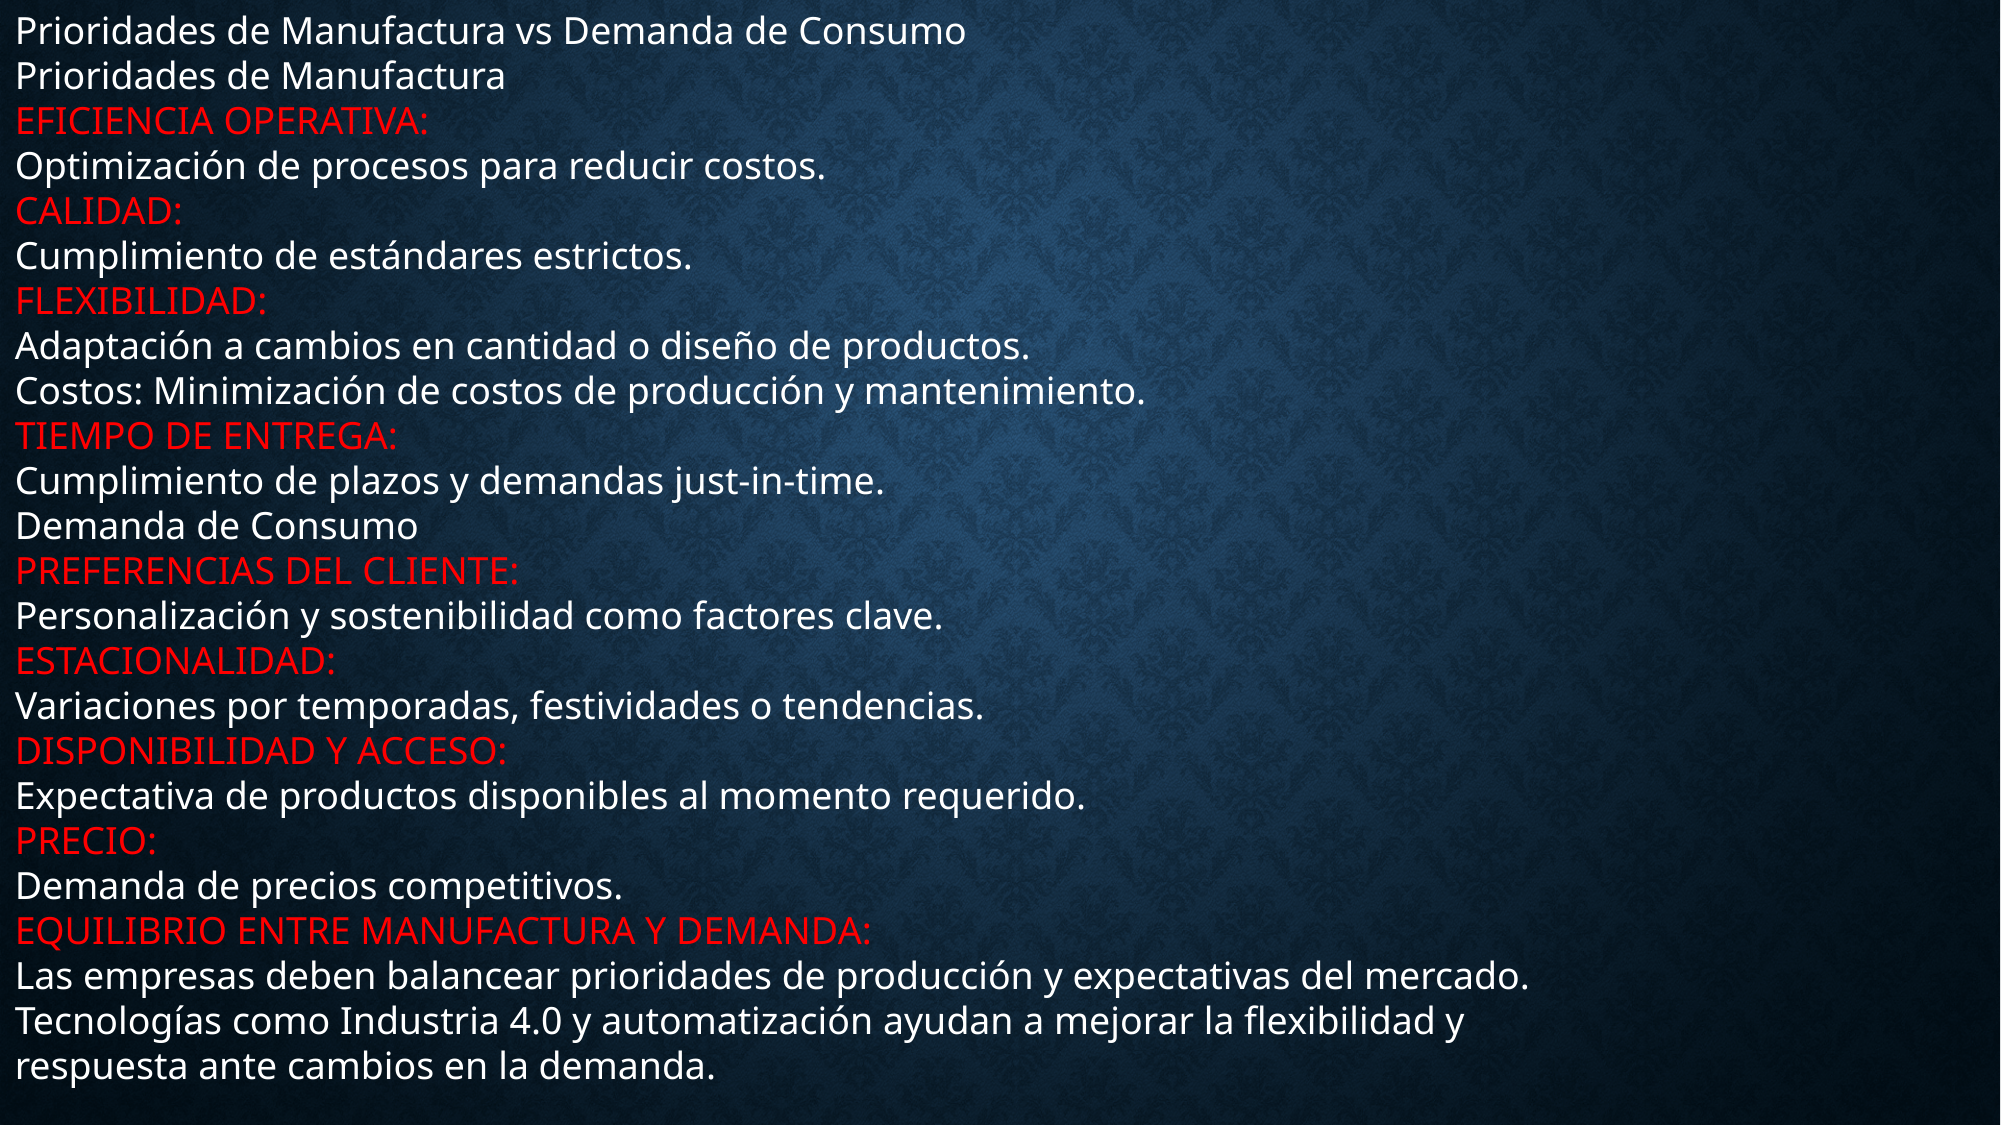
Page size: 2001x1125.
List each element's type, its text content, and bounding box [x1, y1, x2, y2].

text_box Prioridades de Manufactura vs Demanda de Consumo Prioridades de Manufactura Eficiencia Operativa: Optimización de procesos para reducir costos. Calidad: Cumplimiento de estándares estrictos. Flexibilidad: Adaptación a cambios en cantidad o diseño de productos. Costos: Minimización de costos de producción y mantenimiento. Tiempo de Entrega: Cumplimiento de plazos y demandas just-in-time. Demanda de Consumo Preferencias del Cliente: Personalización y sostenibilidad como factores clave. Estacionalidad: Variaciones por temporadas, festividades o tendencias. Disponibilidad y Acceso: Expectativa de productos disponibles al momento requerido. Precio: Demanda de precios competitivos. Equilibrio entre Manufactura y Demanda: Las empresas deben balancear prioridades de producción y expectativas del mercado. Tecnologías como Industria 4.0 y automatización ayudan a mejorar la flexibilidad y respuesta ante cambios en la demanda. [0, 0, 2000, 1095]
